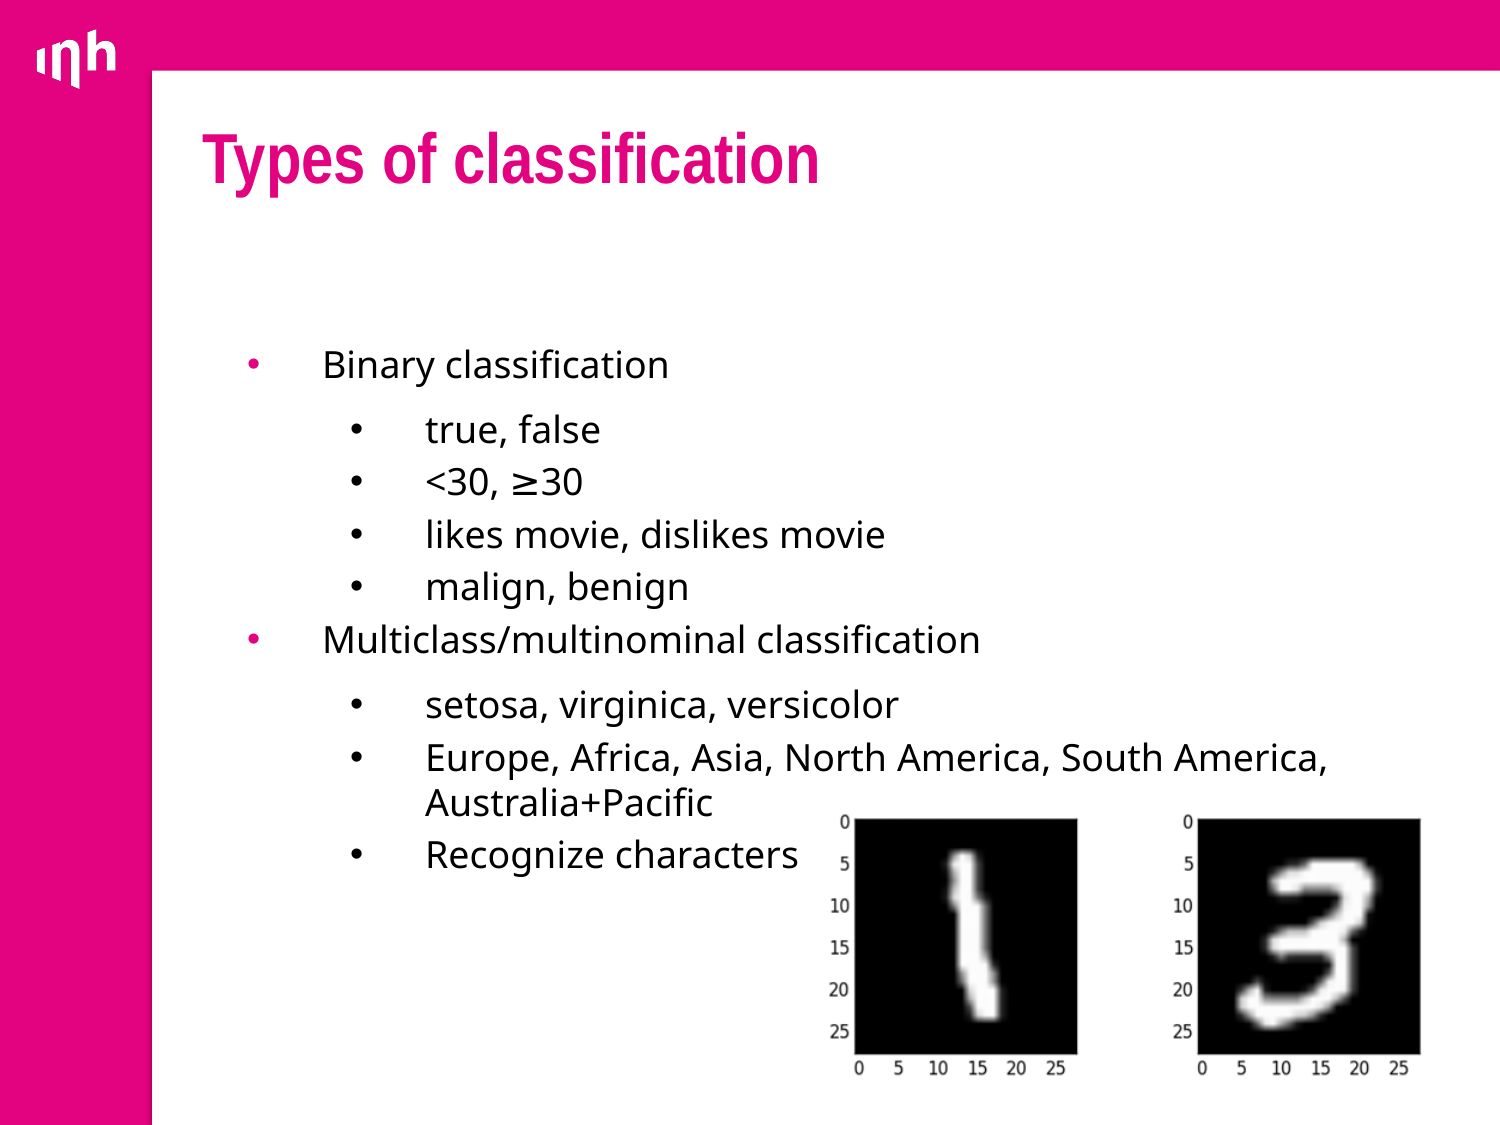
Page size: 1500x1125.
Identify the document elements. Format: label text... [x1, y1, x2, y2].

list Binary classification true, false <30, ≥30 likes movie, dislikes movie malign, benign Multiclass/multinominal classification setosa, virginica, versicolor Europe, Africa, Asia, North America, South America, Australia+Pacific Recognize characters [231, 332, 1454, 1007]
text_box [725, 537, 775, 588]
picture [29, 12, 123, 106]
title Types of classification [187, 104, 1454, 307]
picture [816, 802, 1451, 1095]
